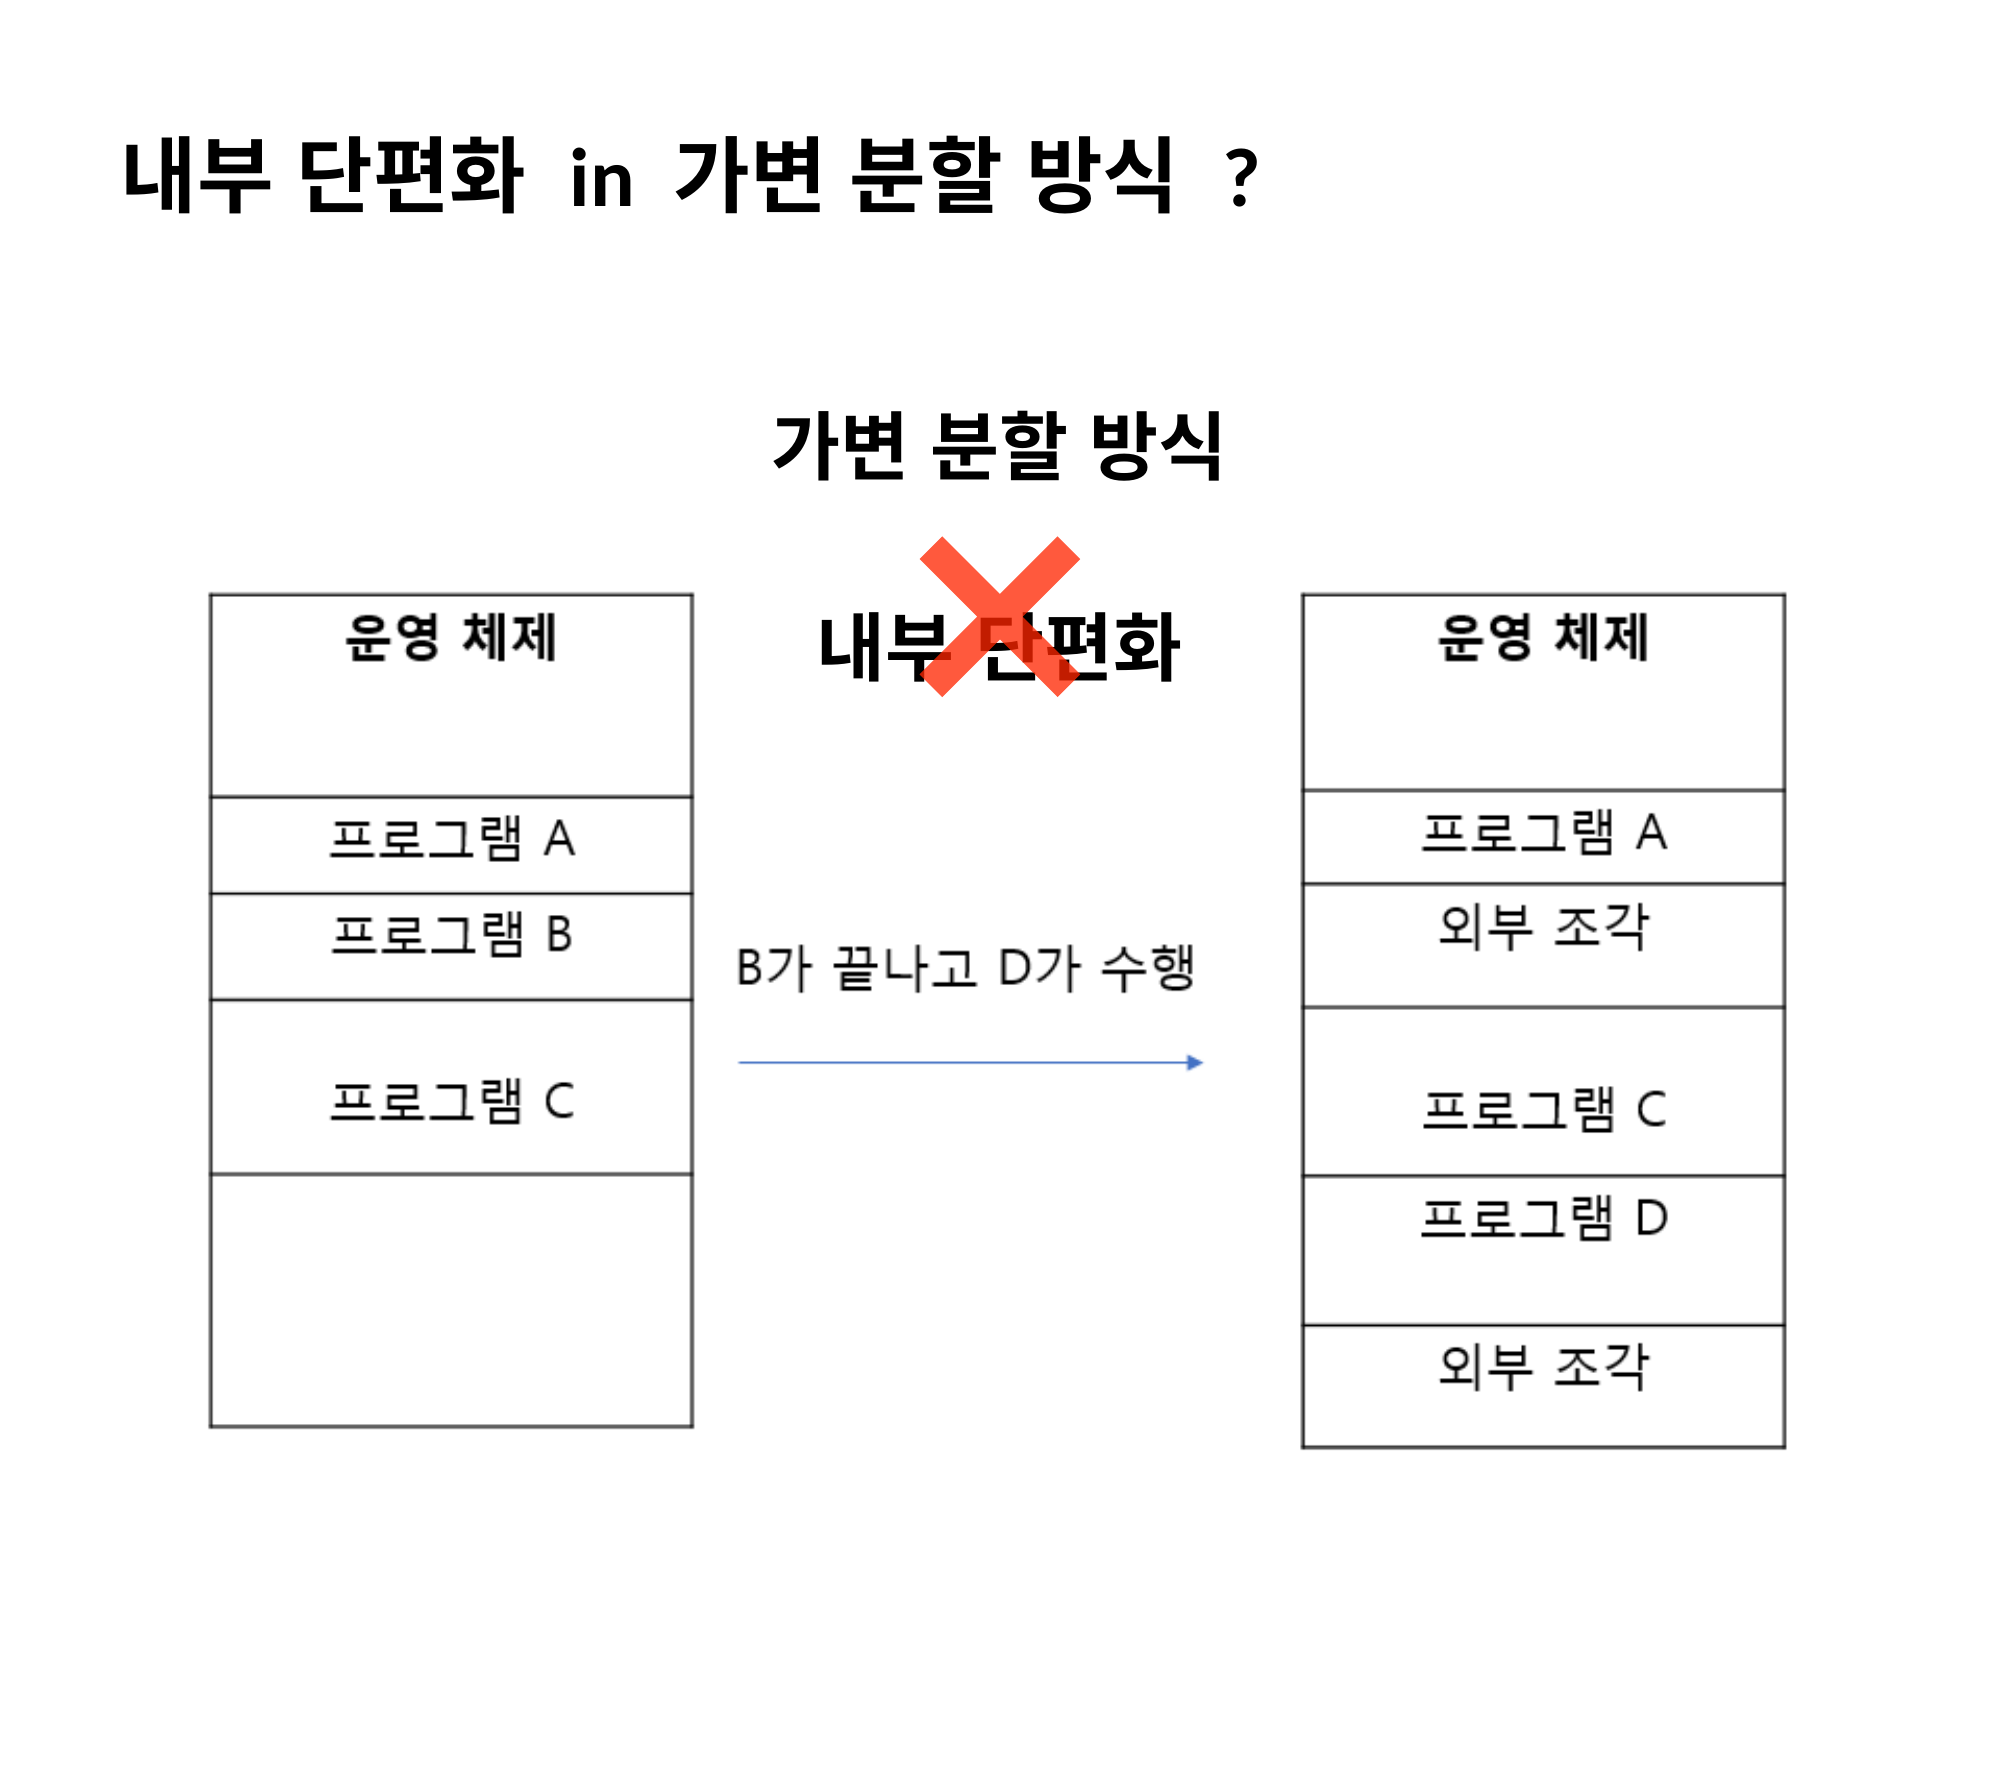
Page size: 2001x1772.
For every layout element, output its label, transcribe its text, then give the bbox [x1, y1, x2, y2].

text_box 내부 단편화 in 가변 분할 방식 ? [106, 115, 1276, 231]
picture [184, 574, 1816, 1471]
text_box 가변 분할 방식 [757, 347, 1243, 498]
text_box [786, 483, 1213, 750]
